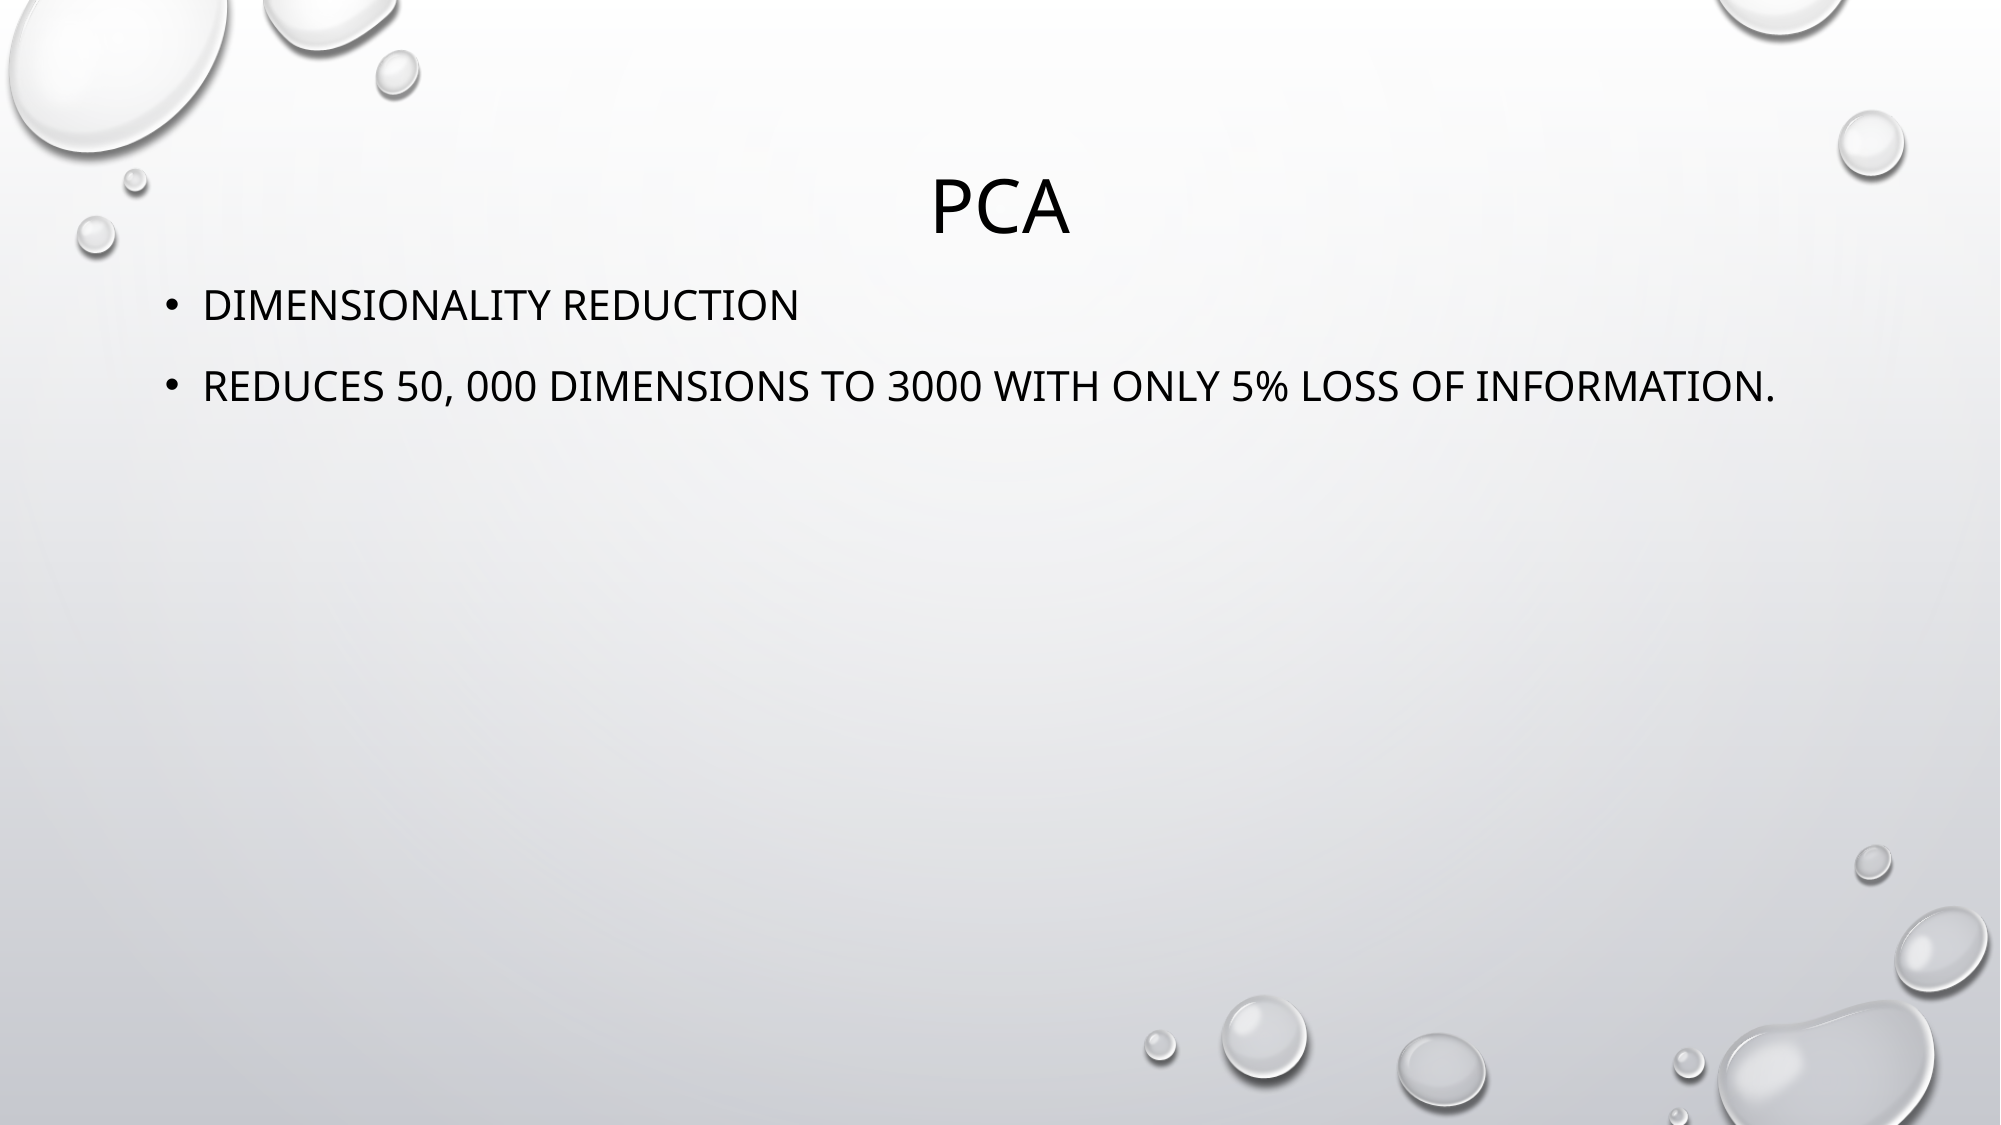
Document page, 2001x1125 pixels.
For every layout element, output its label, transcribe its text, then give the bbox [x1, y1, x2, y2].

list Dimensionality Reduction Reduces 50, 000 dimensions to 3000 with only 5% loss of information. [149, 261, 1850, 823]
title PCA [149, 156, 1850, 261]
picture [0, 0, 2000, 1125]
